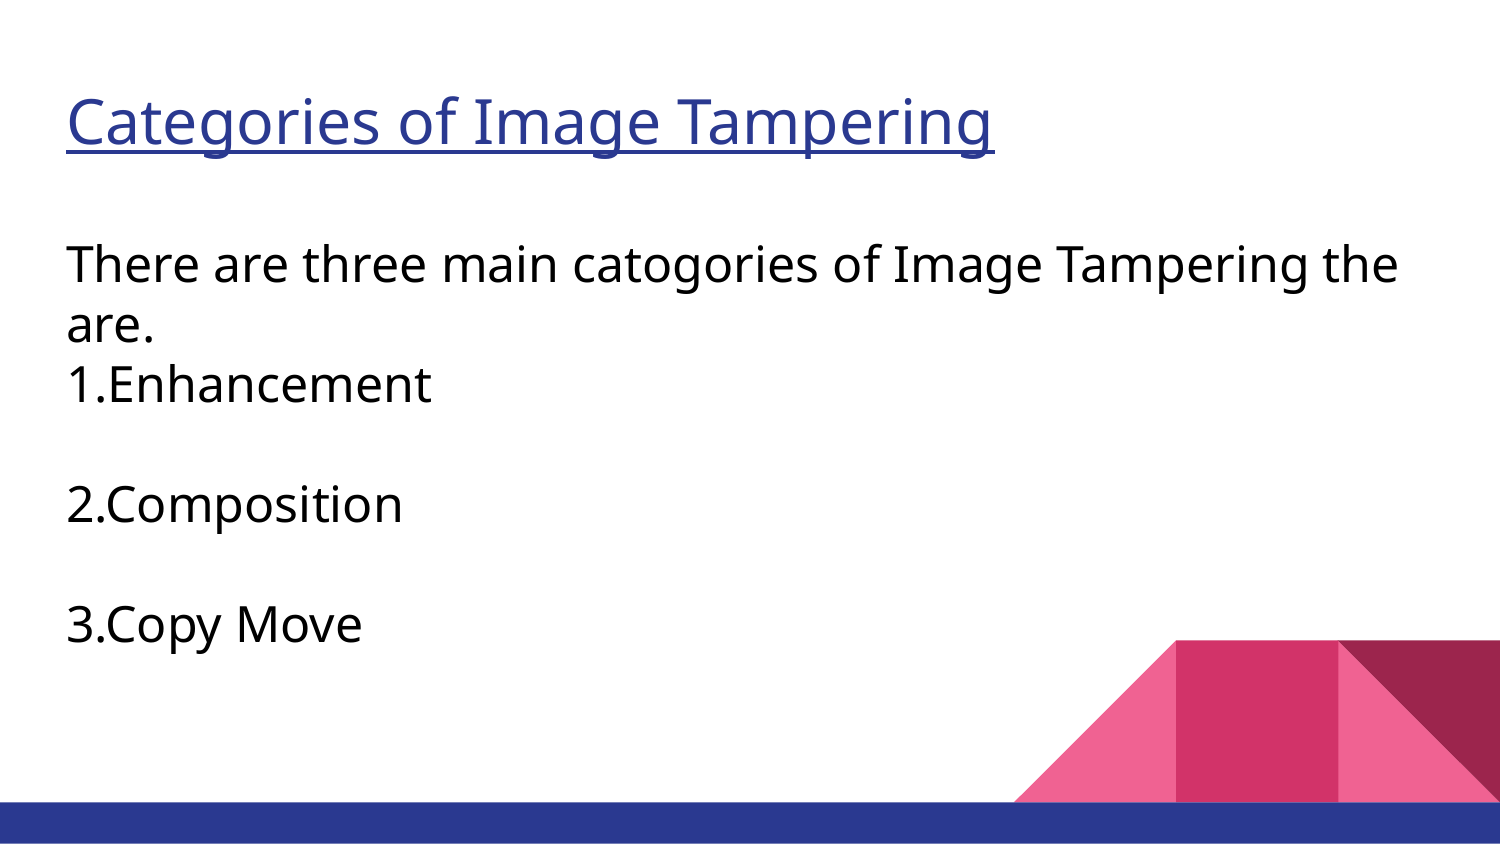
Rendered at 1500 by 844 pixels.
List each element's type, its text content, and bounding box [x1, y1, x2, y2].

title Categories of Image Tampering There are three main catogories of Image Tampering the are. 1.Enhancement 2.Composition 3.Copy Move [51, 67, 1449, 167]
